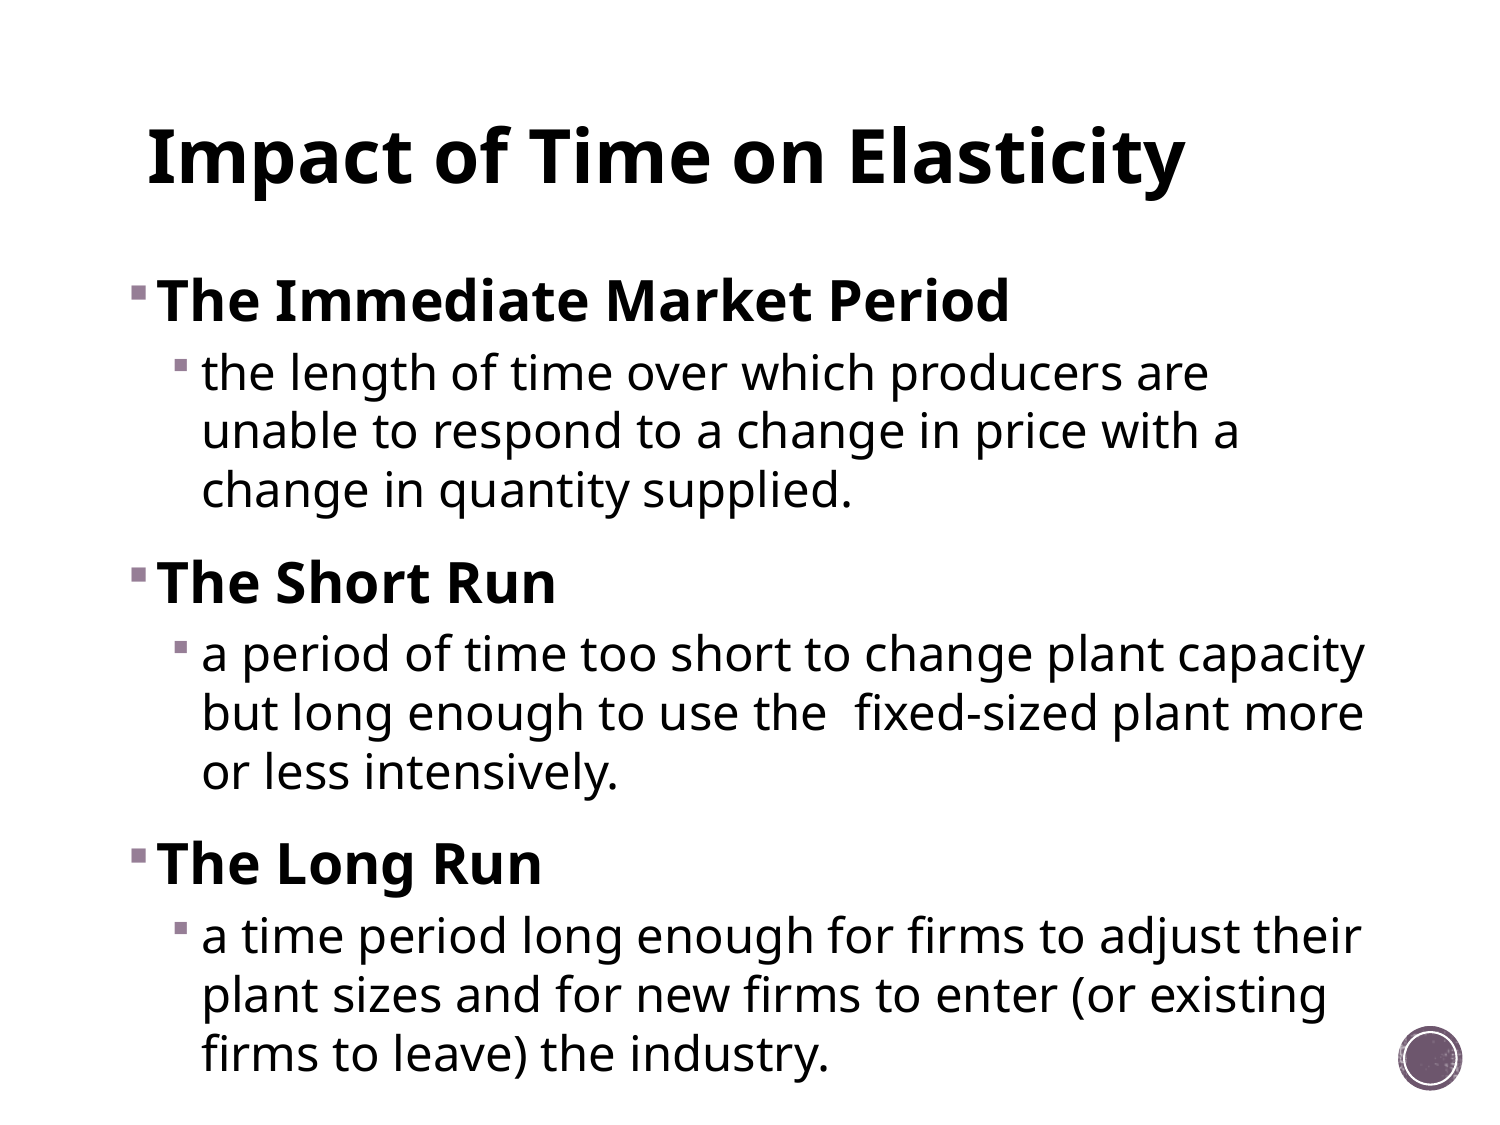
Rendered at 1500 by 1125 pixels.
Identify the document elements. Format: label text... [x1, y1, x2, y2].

title Impact of Time on Elasticity [112, 79, 1388, 239]
list The Immediate Market Period the length of time over which producers are unable to respond to a change in price with a change in quantity supplied. The Short Run a period of time too short to change plant capacity but long enough to use the fixed-sized plant more or less intensively. The Long Run a time period long enough for firms to adjust their plant sizes and for new firms to enter (or existing firms to leave) the industry. [112, 257, 1388, 1089]
